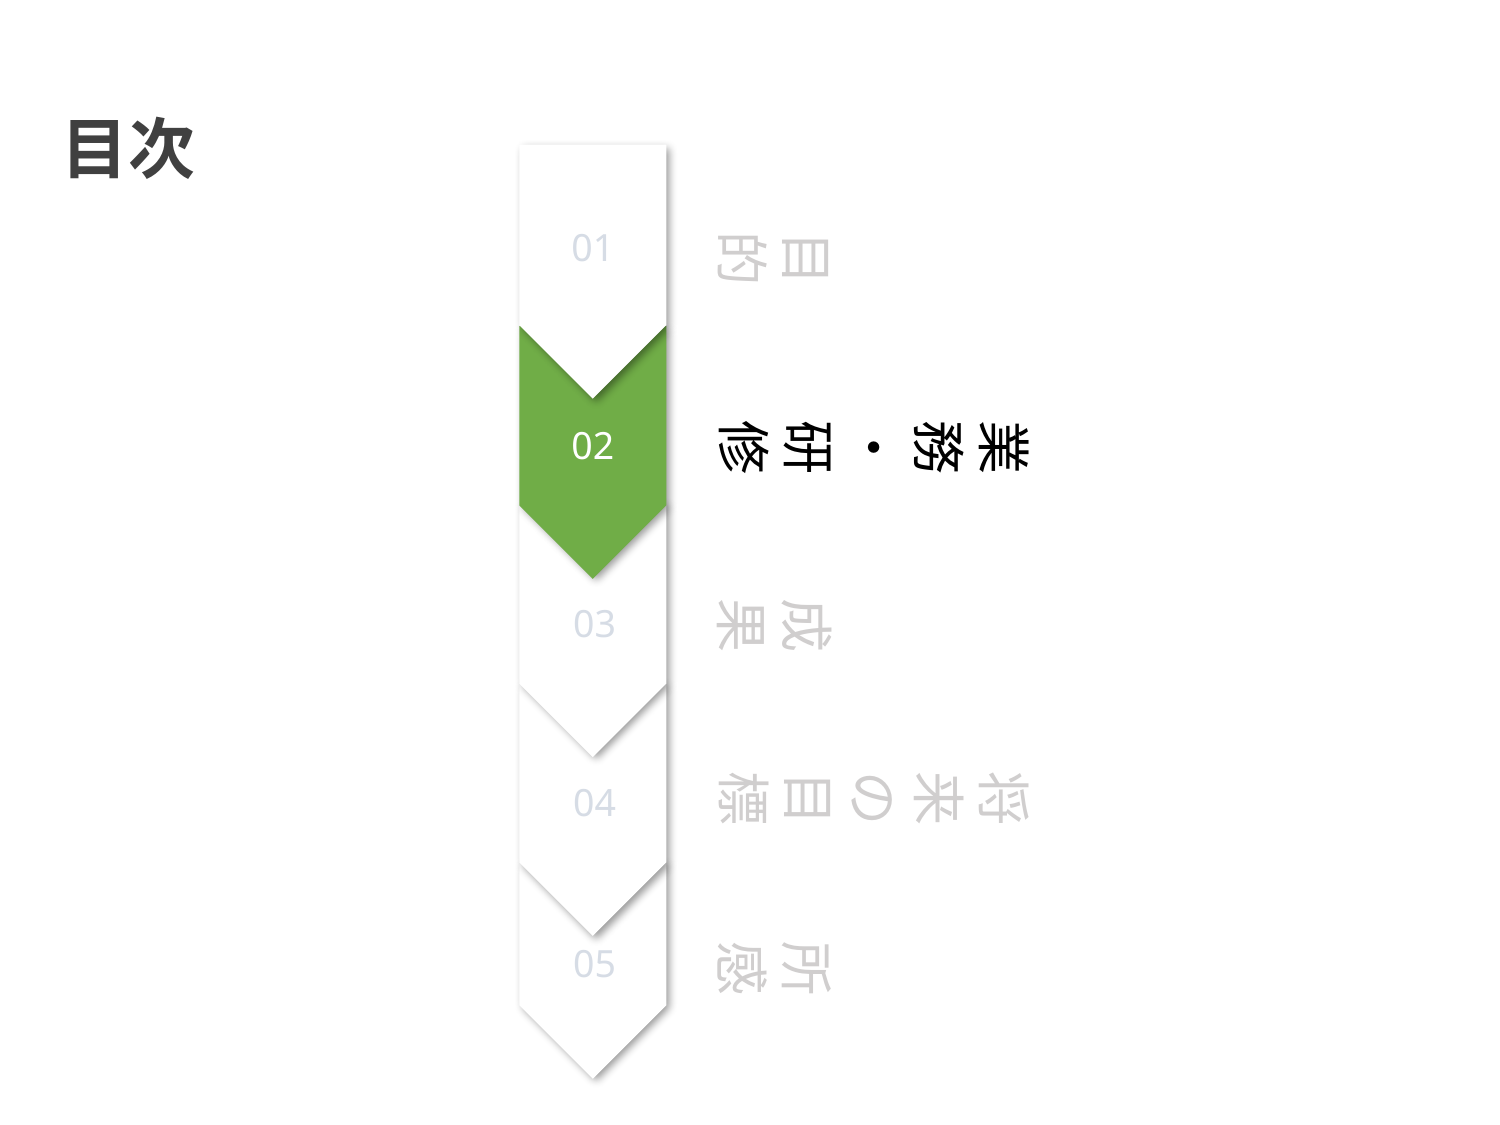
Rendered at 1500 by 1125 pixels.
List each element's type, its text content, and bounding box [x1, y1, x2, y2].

text_box 目次 [0, 16, 1338, 196]
text_box 将来の目標 [686, 757, 1045, 838]
text_box 目的 [686, 217, 848, 298]
text_box 業務・研修 [686, 405, 1045, 487]
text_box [115, 528, 1050, 695]
text_box 所感 [686, 927, 848, 1008]
